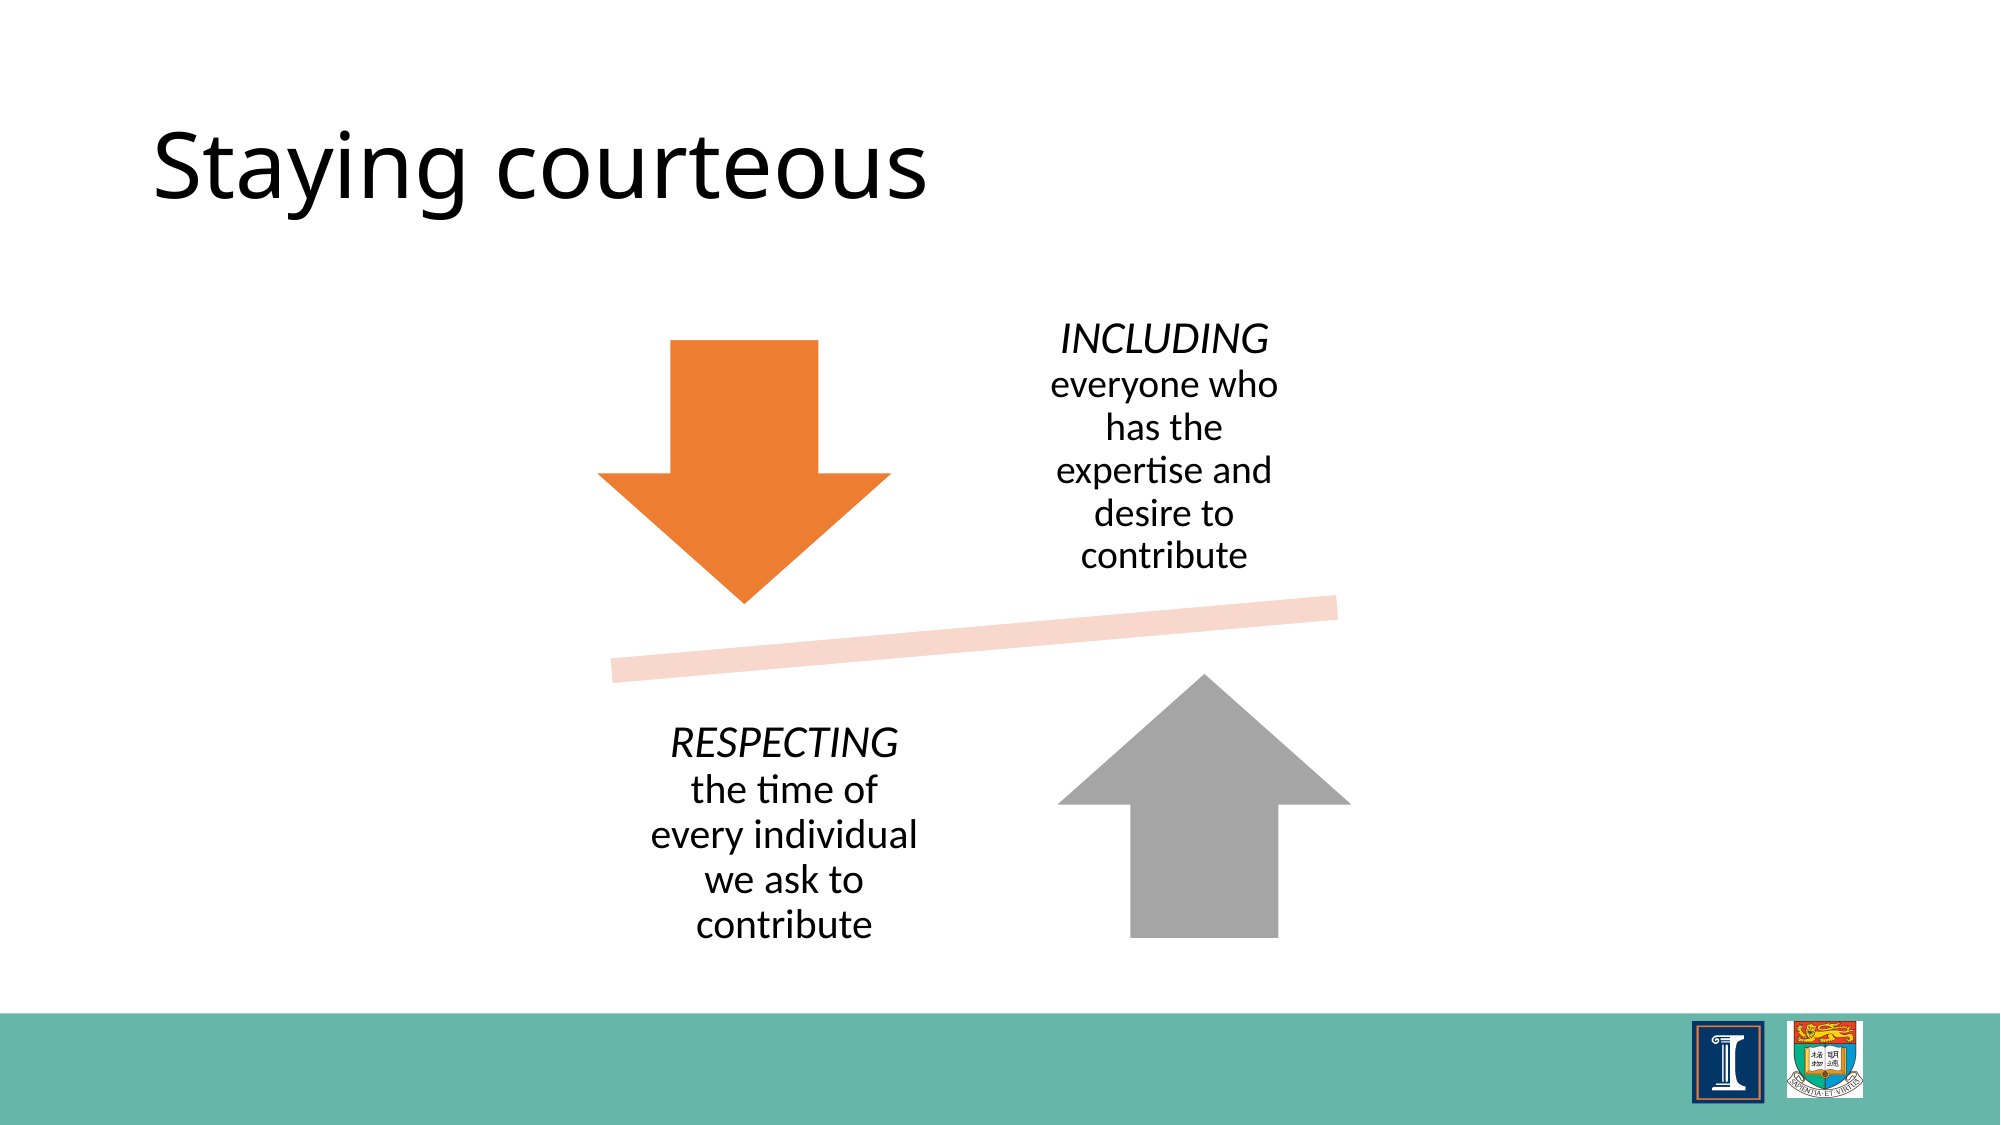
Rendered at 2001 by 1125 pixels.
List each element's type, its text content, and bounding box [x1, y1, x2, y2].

picture [1787, 1021, 1863, 1098]
picture [1692, 1021, 1765, 1104]
title Staying courteous [137, 59, 1863, 278]
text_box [474, 305, 1475, 973]
